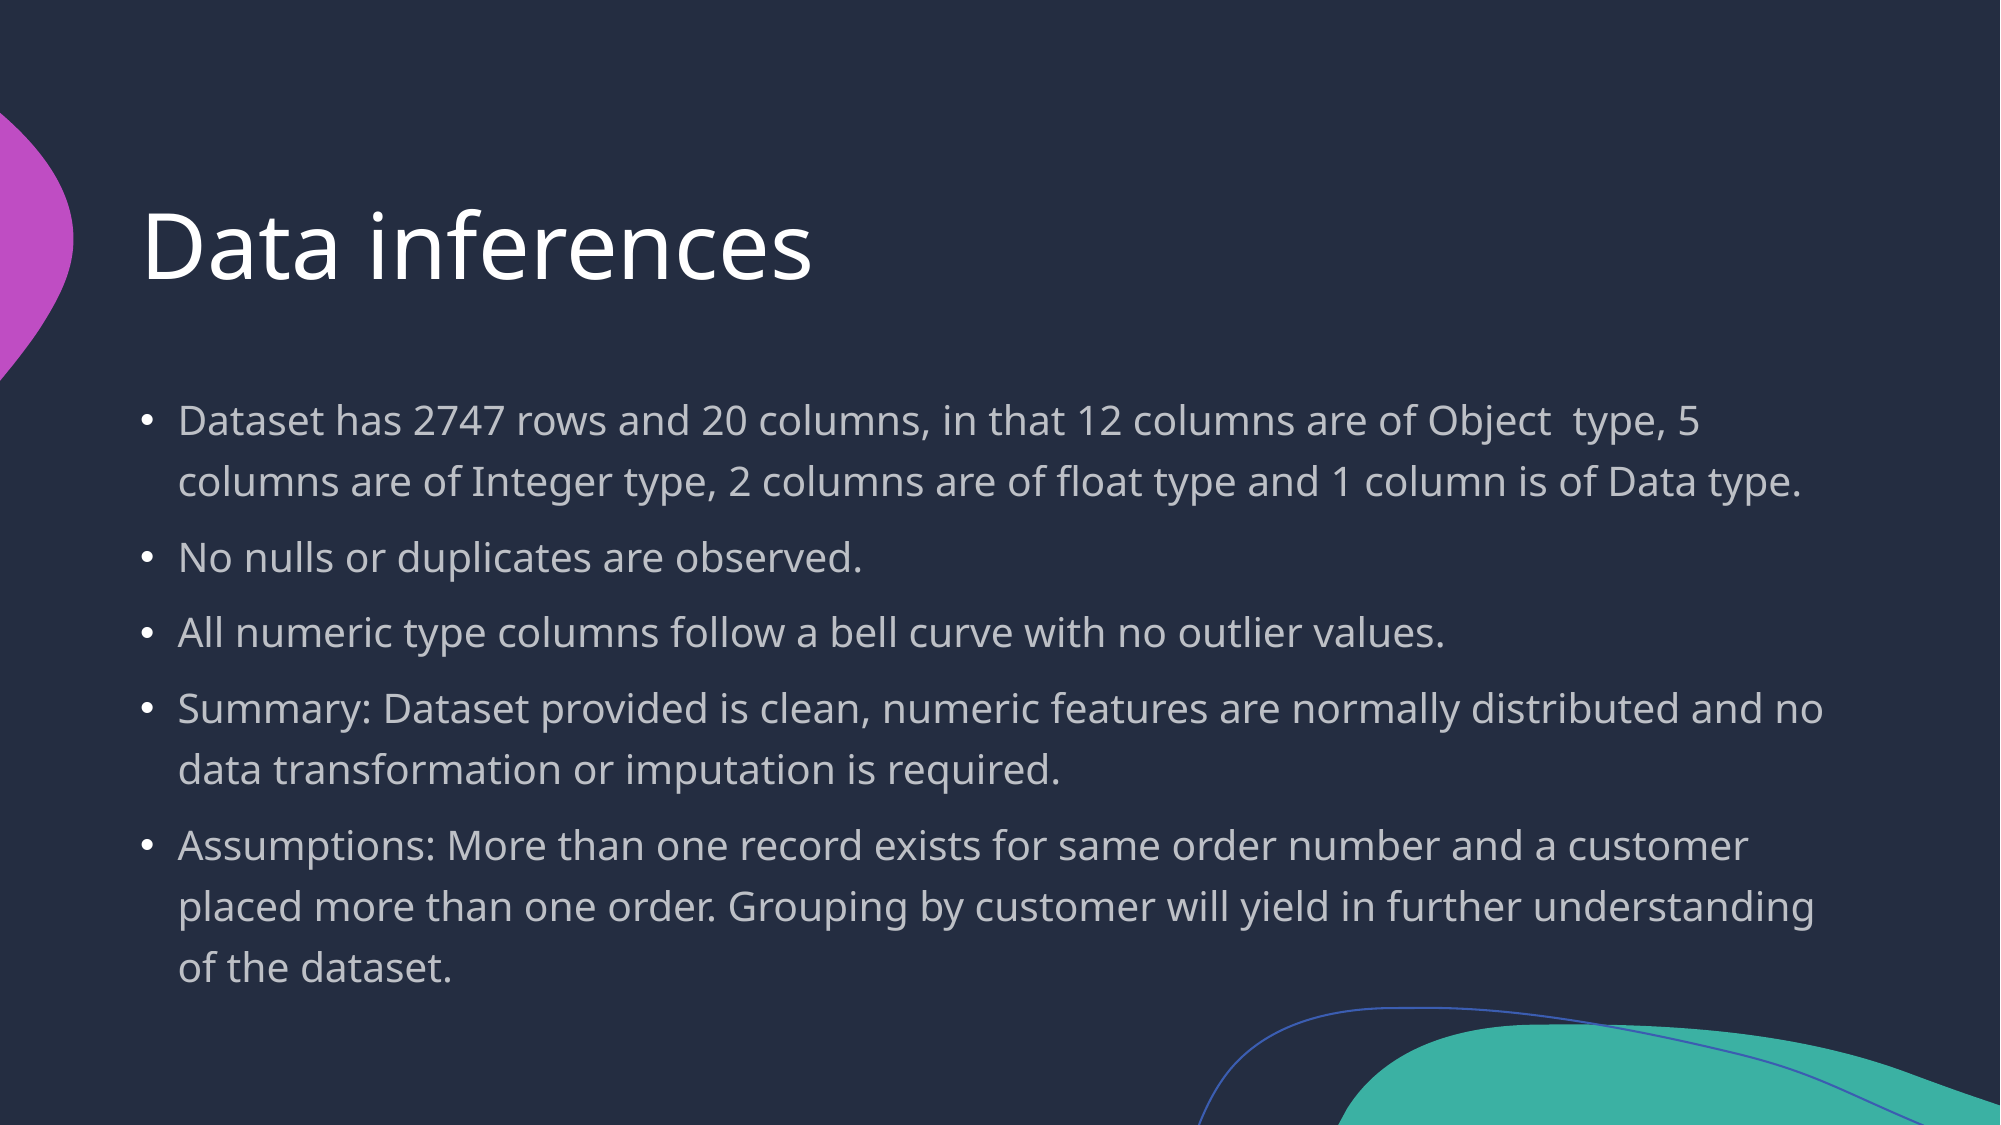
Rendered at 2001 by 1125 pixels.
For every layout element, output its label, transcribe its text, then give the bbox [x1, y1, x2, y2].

list Dataset has 2747 rows and 20 columns, in that 12 columns are of Object type, 5 columns are of Integer type, 2 columns are of float type and 1 column is of Data type. No nulls or duplicates are observed. All numeric type columns follow a bell curve with no outlier values. Summary: Dataset provided is clean, numeric features are normally distributed and no data transformation or imputation is required. Assumptions: More than one record exists for same order number and a customer placed more than one order. Grouping by customer will yield in further understanding of the dataset. [125, 375, 1875, 1002]
title Data inferences [125, 125, 1875, 375]
